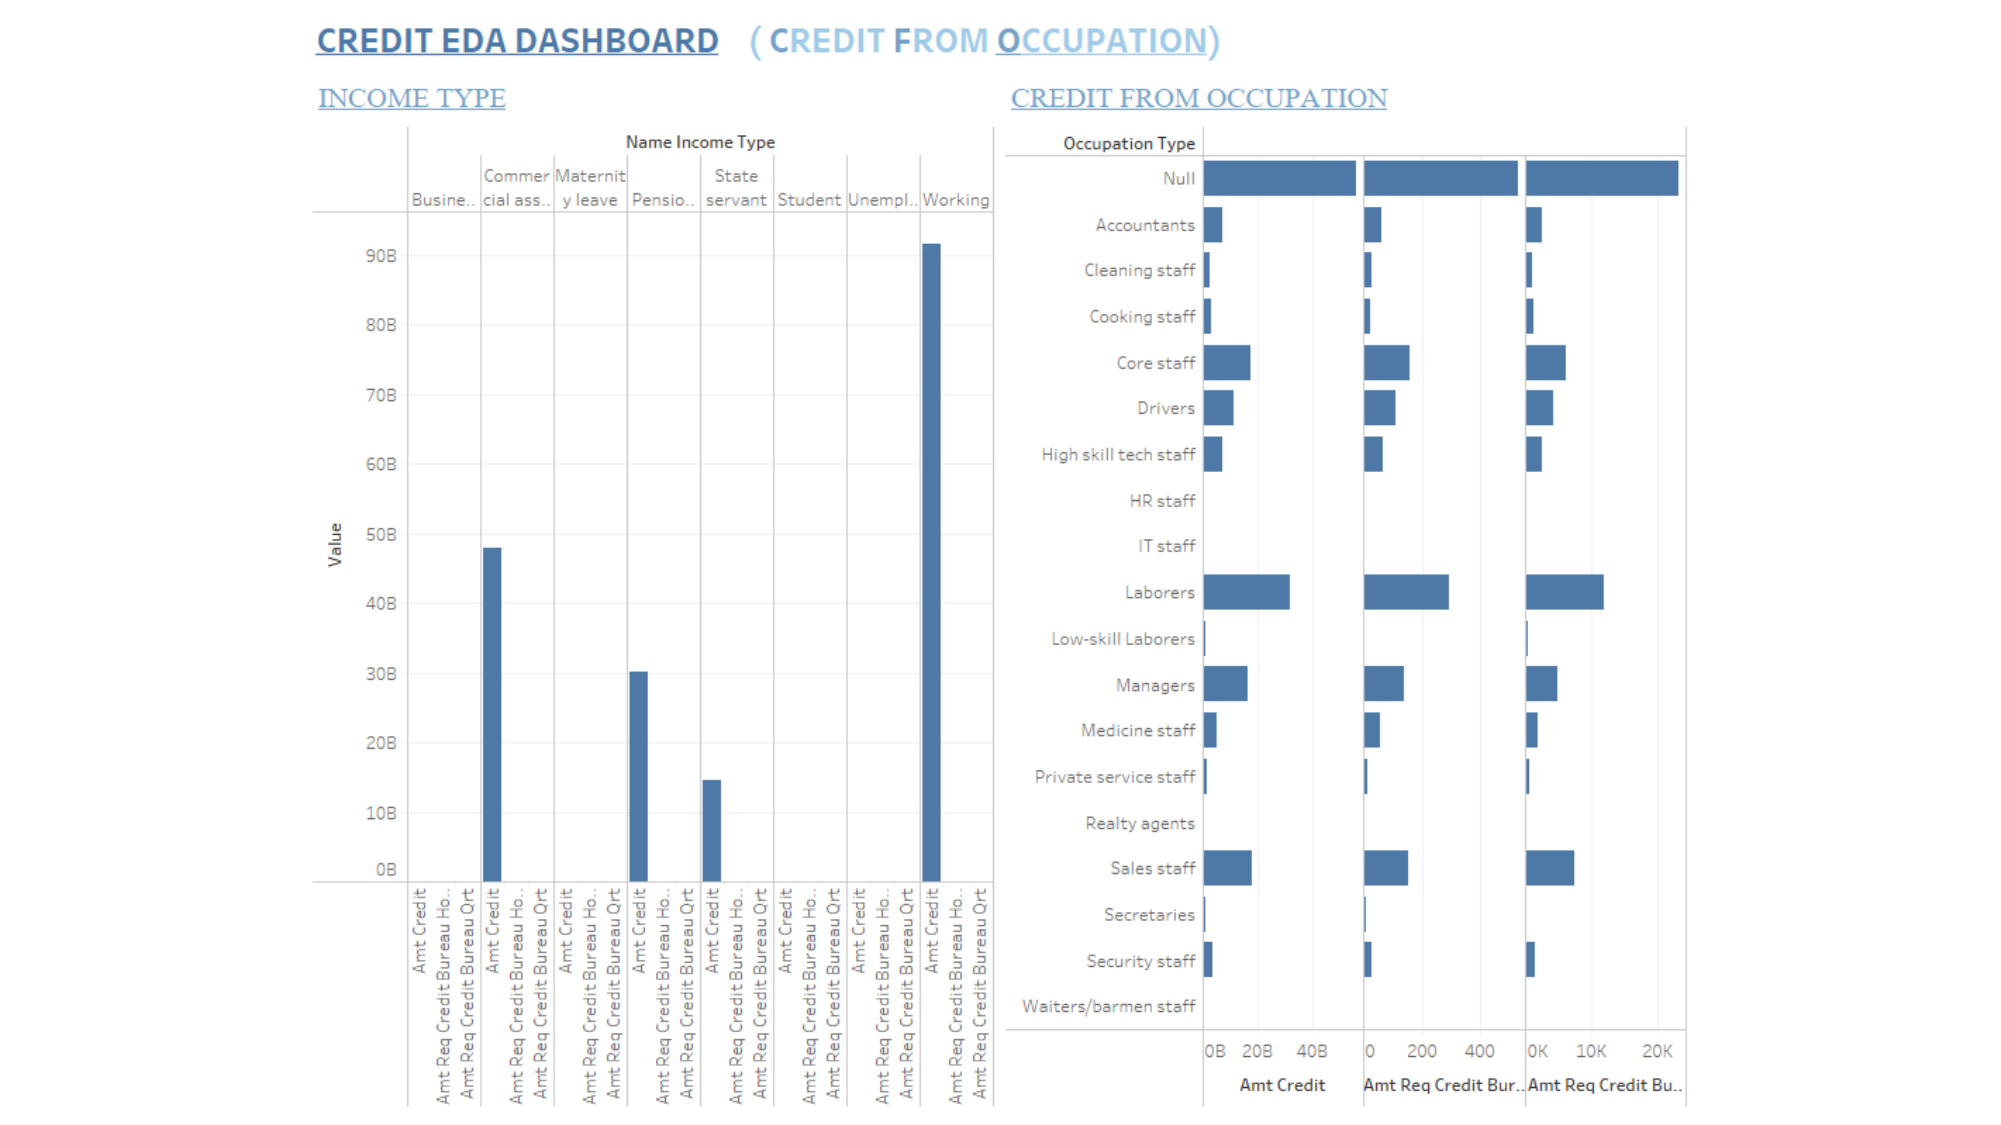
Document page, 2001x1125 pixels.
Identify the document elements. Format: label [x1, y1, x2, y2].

picture [296, 0, 1704, 1125]
